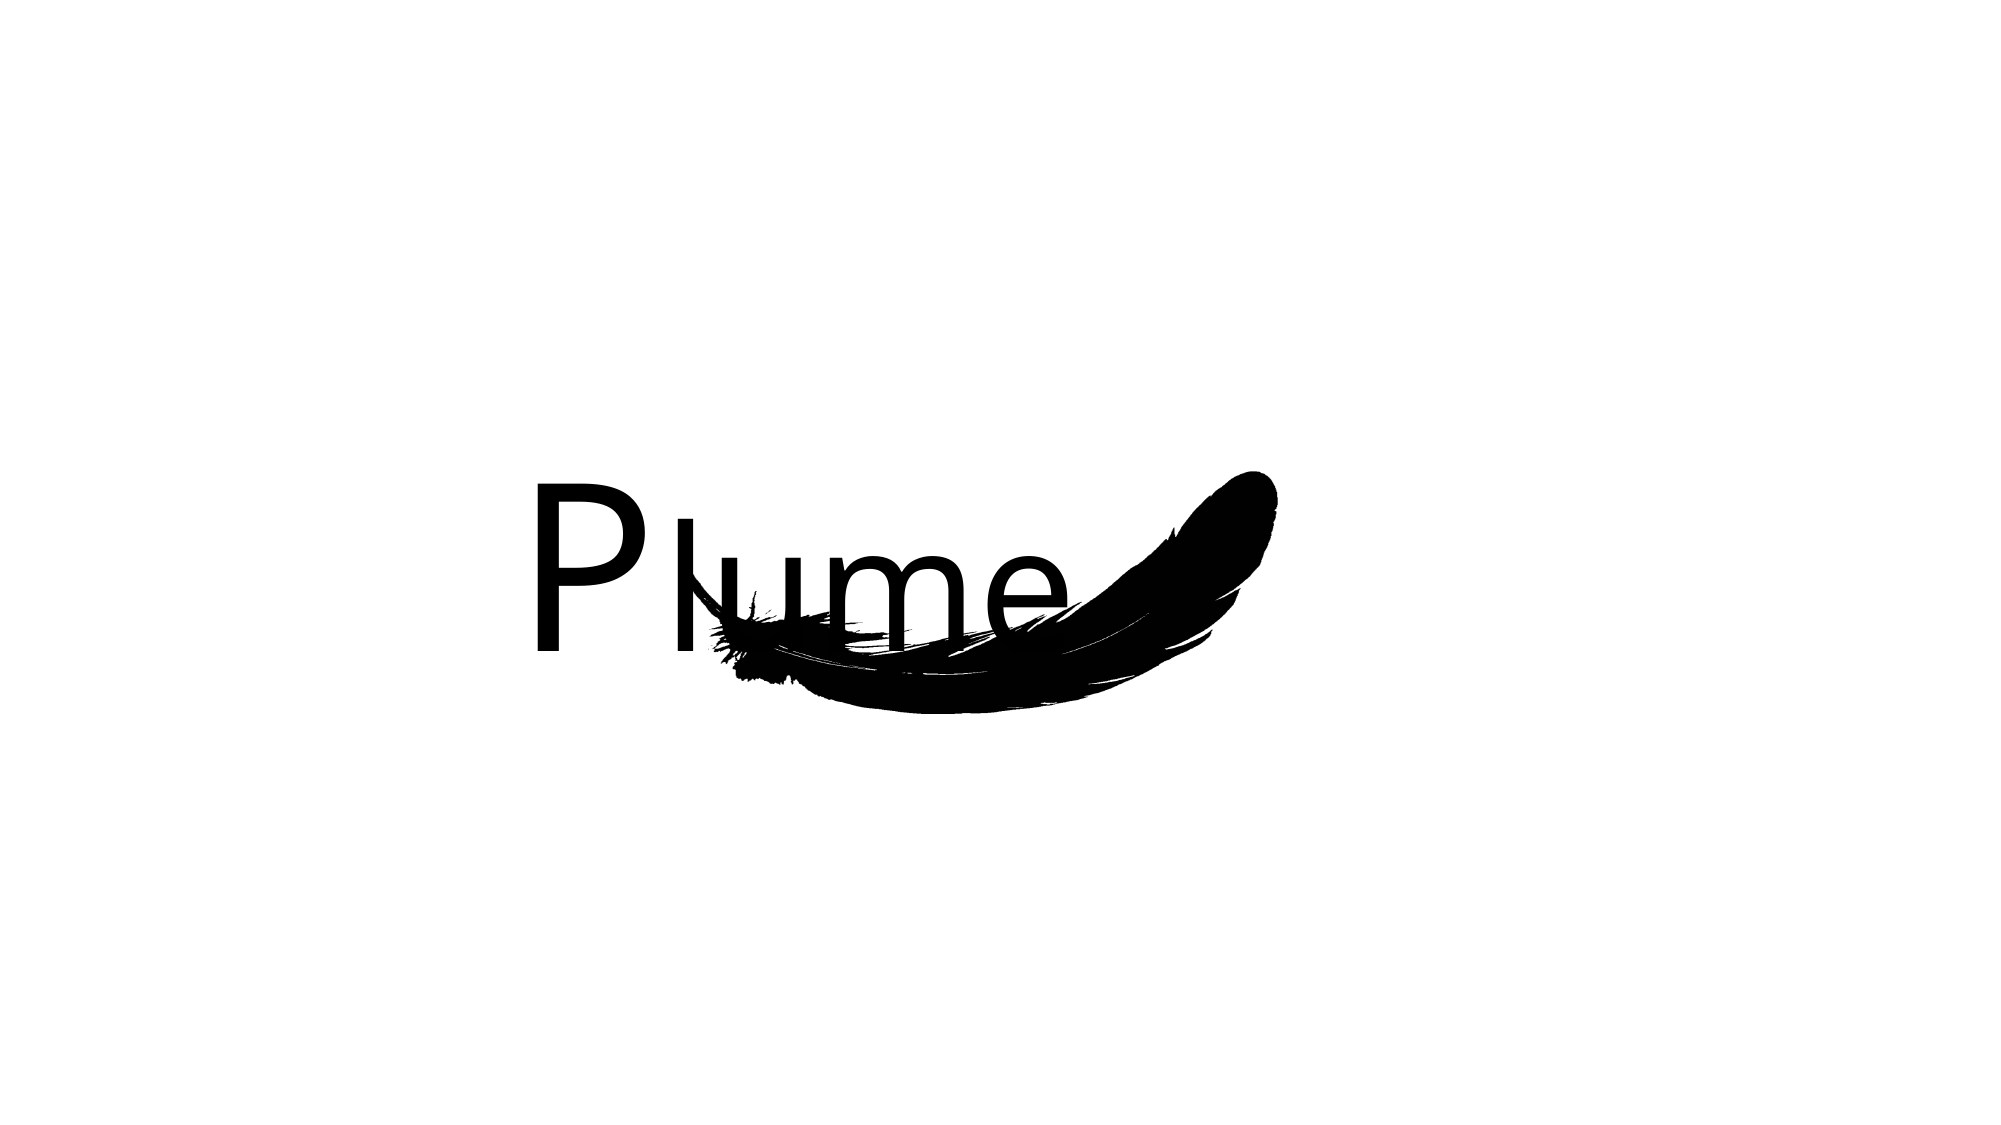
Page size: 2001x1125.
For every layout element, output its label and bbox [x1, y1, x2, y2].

text_box [450, 379, 1279, 773]
